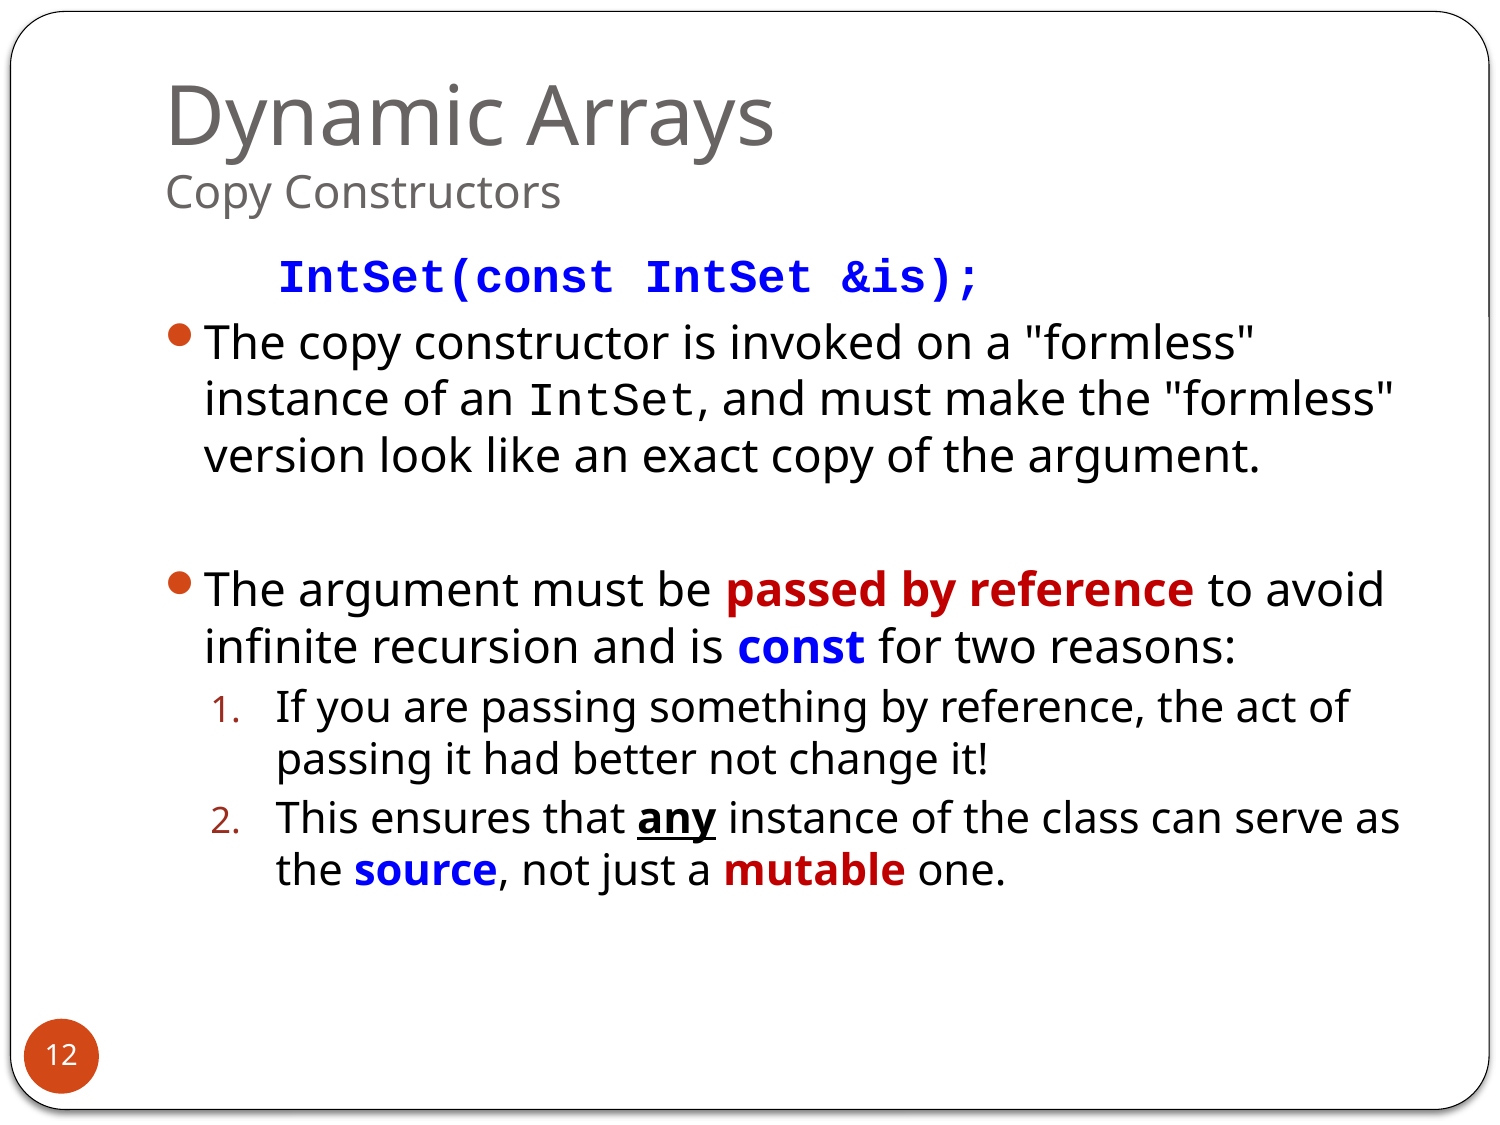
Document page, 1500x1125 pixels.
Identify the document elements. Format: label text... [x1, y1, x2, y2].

slide_number 12 [23, 1018, 99, 1094]
title Dynamic Arrays Copy Constructors [150, 45, 1425, 233]
list IntSet(const IntSet &is); The copy constructor is invoked on a "formless" instance of an IntSet, and must make the "formless" version look like an exact copy of the argument. The argument must be passed by reference to avoid infinite recursion and is const for two reasons: If you are passing something by reference, the act of passing it had better not change it! This ensures that any instance of the class can serve as the source, not just a mutable one. [150, 237, 1425, 988]
